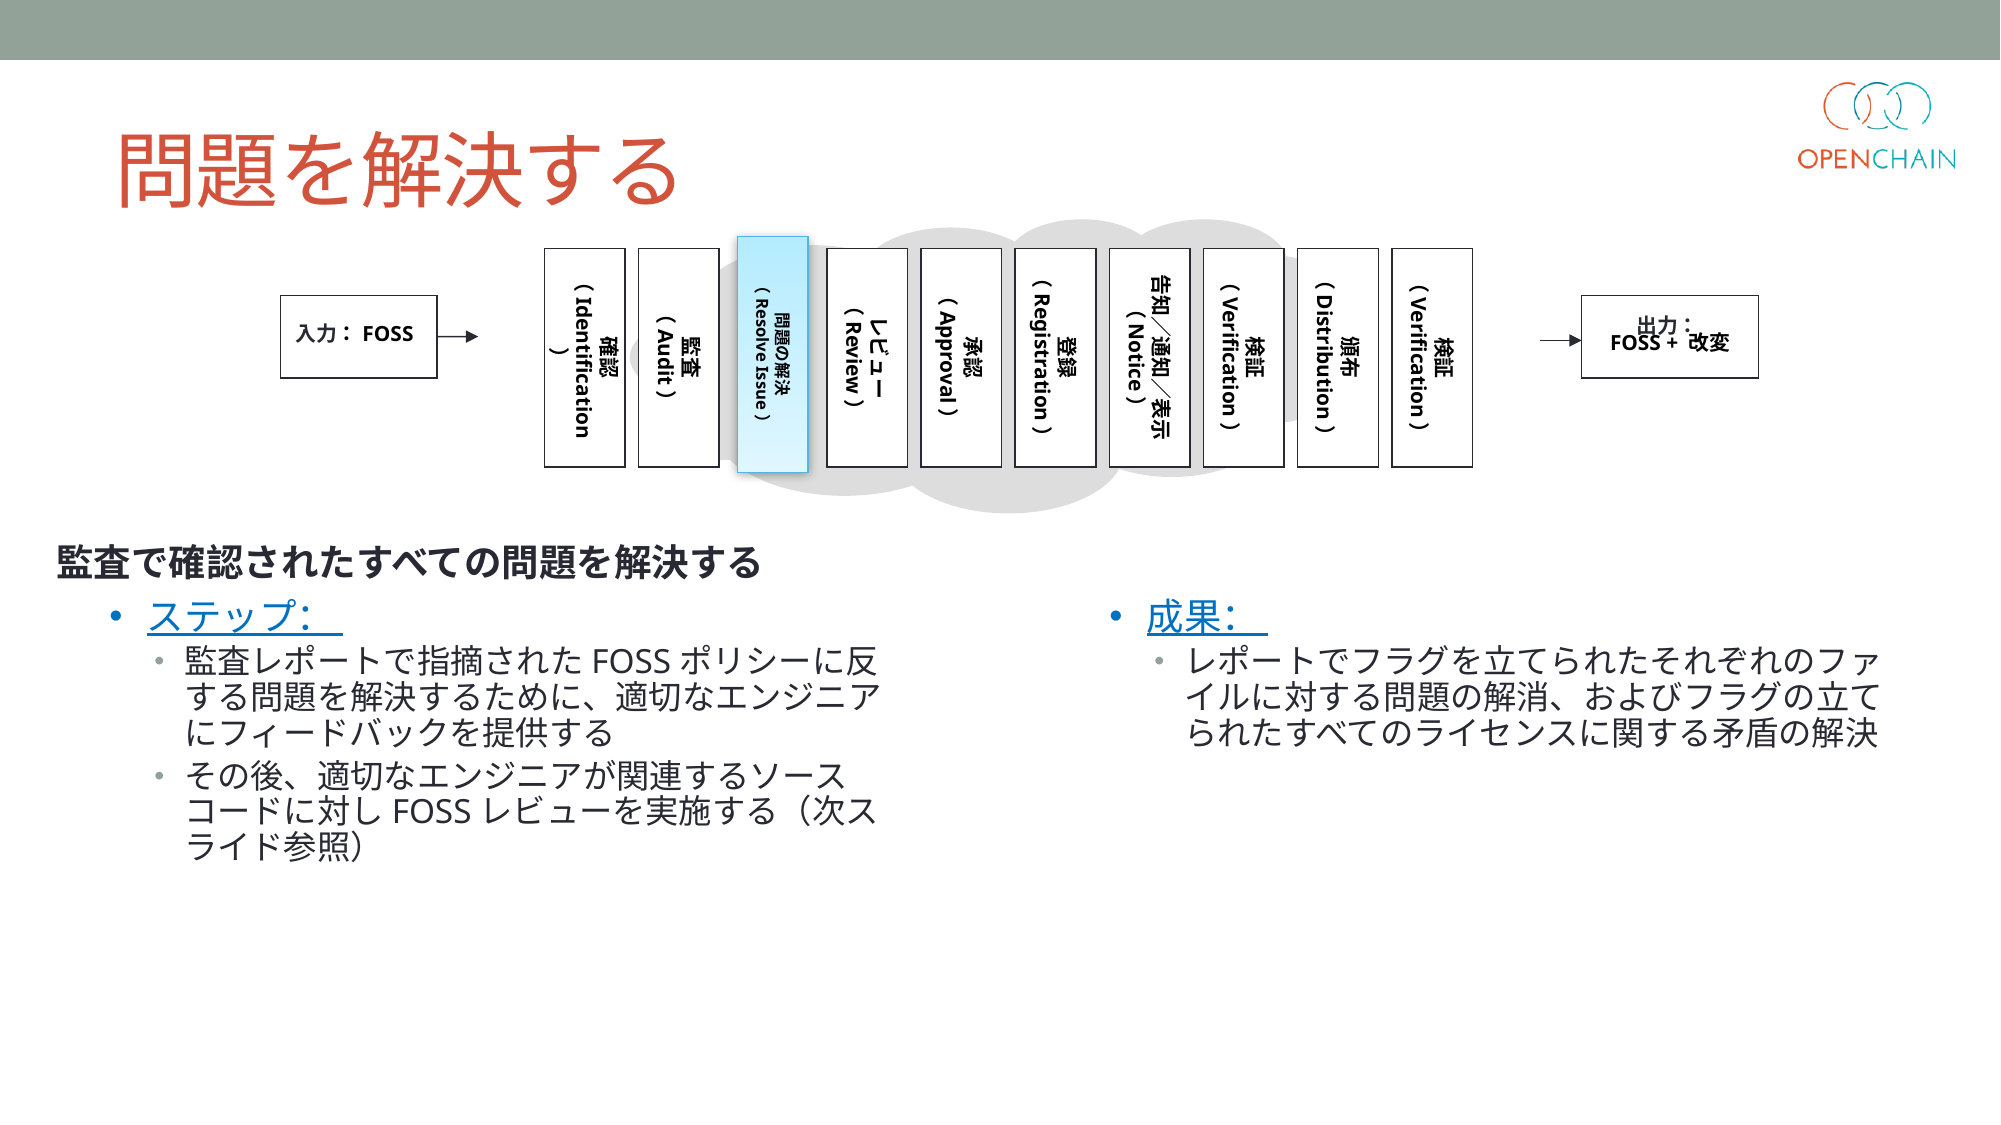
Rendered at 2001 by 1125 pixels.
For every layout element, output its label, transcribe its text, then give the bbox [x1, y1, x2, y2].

text_box 問題の解決 （Resolve Issue） [737, 236, 809, 473]
text_box [1285, 252, 1297, 423]
text_box 入力：FOSS [280, 295, 438, 378]
text_box [629, 338, 638, 376]
text_box [720, 263, 730, 461]
text_box 登録 （Registration） [1015, 248, 1096, 467]
text_box 出力： FOSS + 改変 [1581, 295, 1759, 378]
text_box 監査で確認されたすべての問題を解決する [41, 531, 1230, 592]
text_box 承認 （Approval） [920, 248, 1002, 467]
text_box 検証 （Verification） [1203, 248, 1285, 467]
text_box 監査 （Audit） [638, 248, 720, 467]
text_box 問題を解決する [99, 87, 1900, 250]
text_box 成果： レポートでフラグを立てられたそれぞれのファイルに対する問題の解消、およびフラグの立てられたすべてのライセンスに関する矛盾の解決 [1094, 590, 1922, 969]
text_box 頒布 （Distribution） [1297, 248, 1379, 467]
picture [1798, 82, 1955, 169]
text_box 告知／通知／表示 （Notice） [1109, 248, 1191, 467]
text_box 検証 （Verification） [1391, 248, 1473, 468]
text_box [771, 250, 1230, 514]
text_box ステップ： 監査レポートで指摘されたFOSSポリシーに反する問題を解決するために、適切なエンジニアにフィードバックを提供する その後、適切なエンジニアが関連するソースコードに対しFOSSレビューを実施する（次スライド参照） [94, 592, 922, 1021]
text_box 確認 （Identification） [544, 248, 626, 467]
text_box レビュー （Review） [826, 248, 908, 467]
